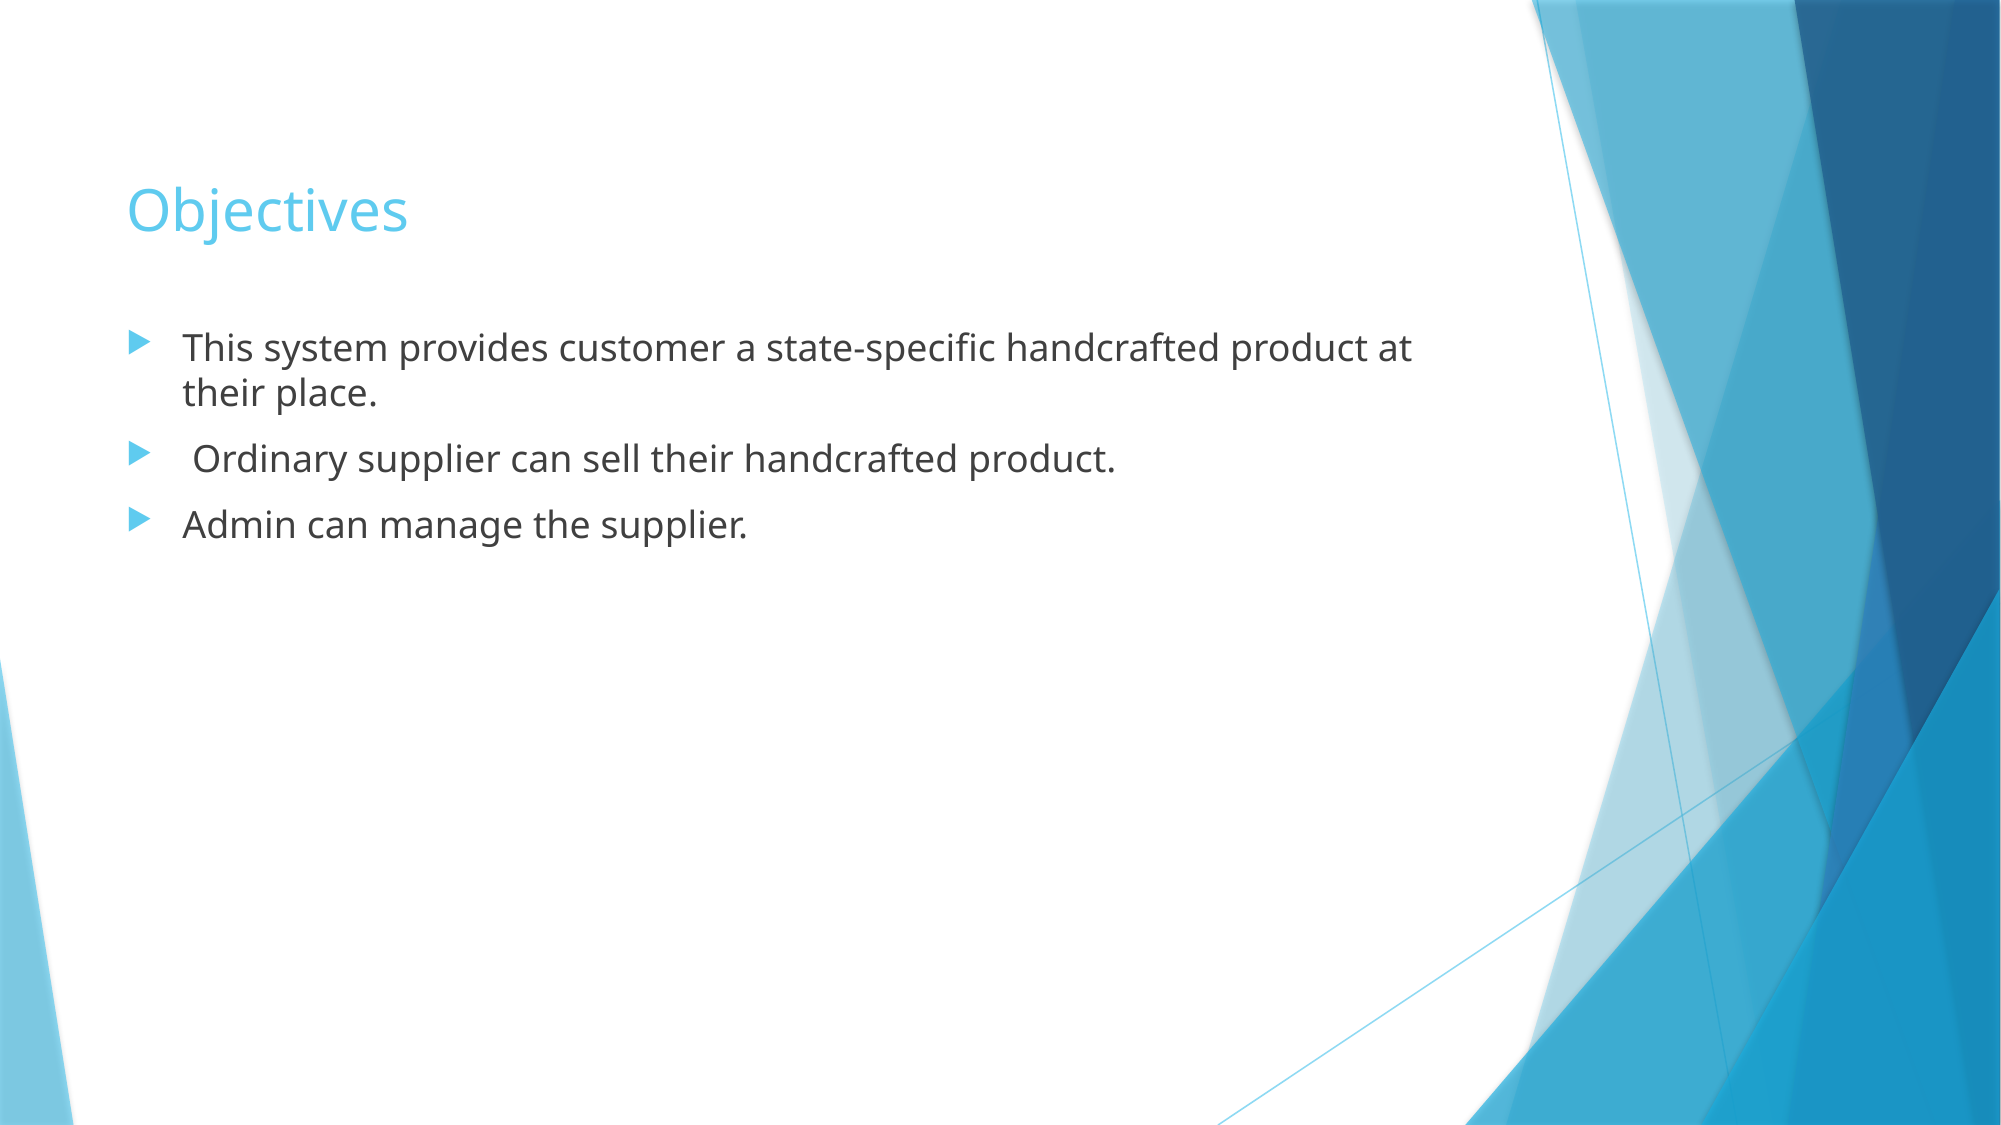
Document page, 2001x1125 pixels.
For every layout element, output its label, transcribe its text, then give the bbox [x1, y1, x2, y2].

title Objectives [111, 99, 1522, 316]
list This system provides customer a state-specific handcrafted product at their place. Ordinary supplier can sell their handcrafted product. Admin can manage the supplier. [111, 316, 1522, 954]
